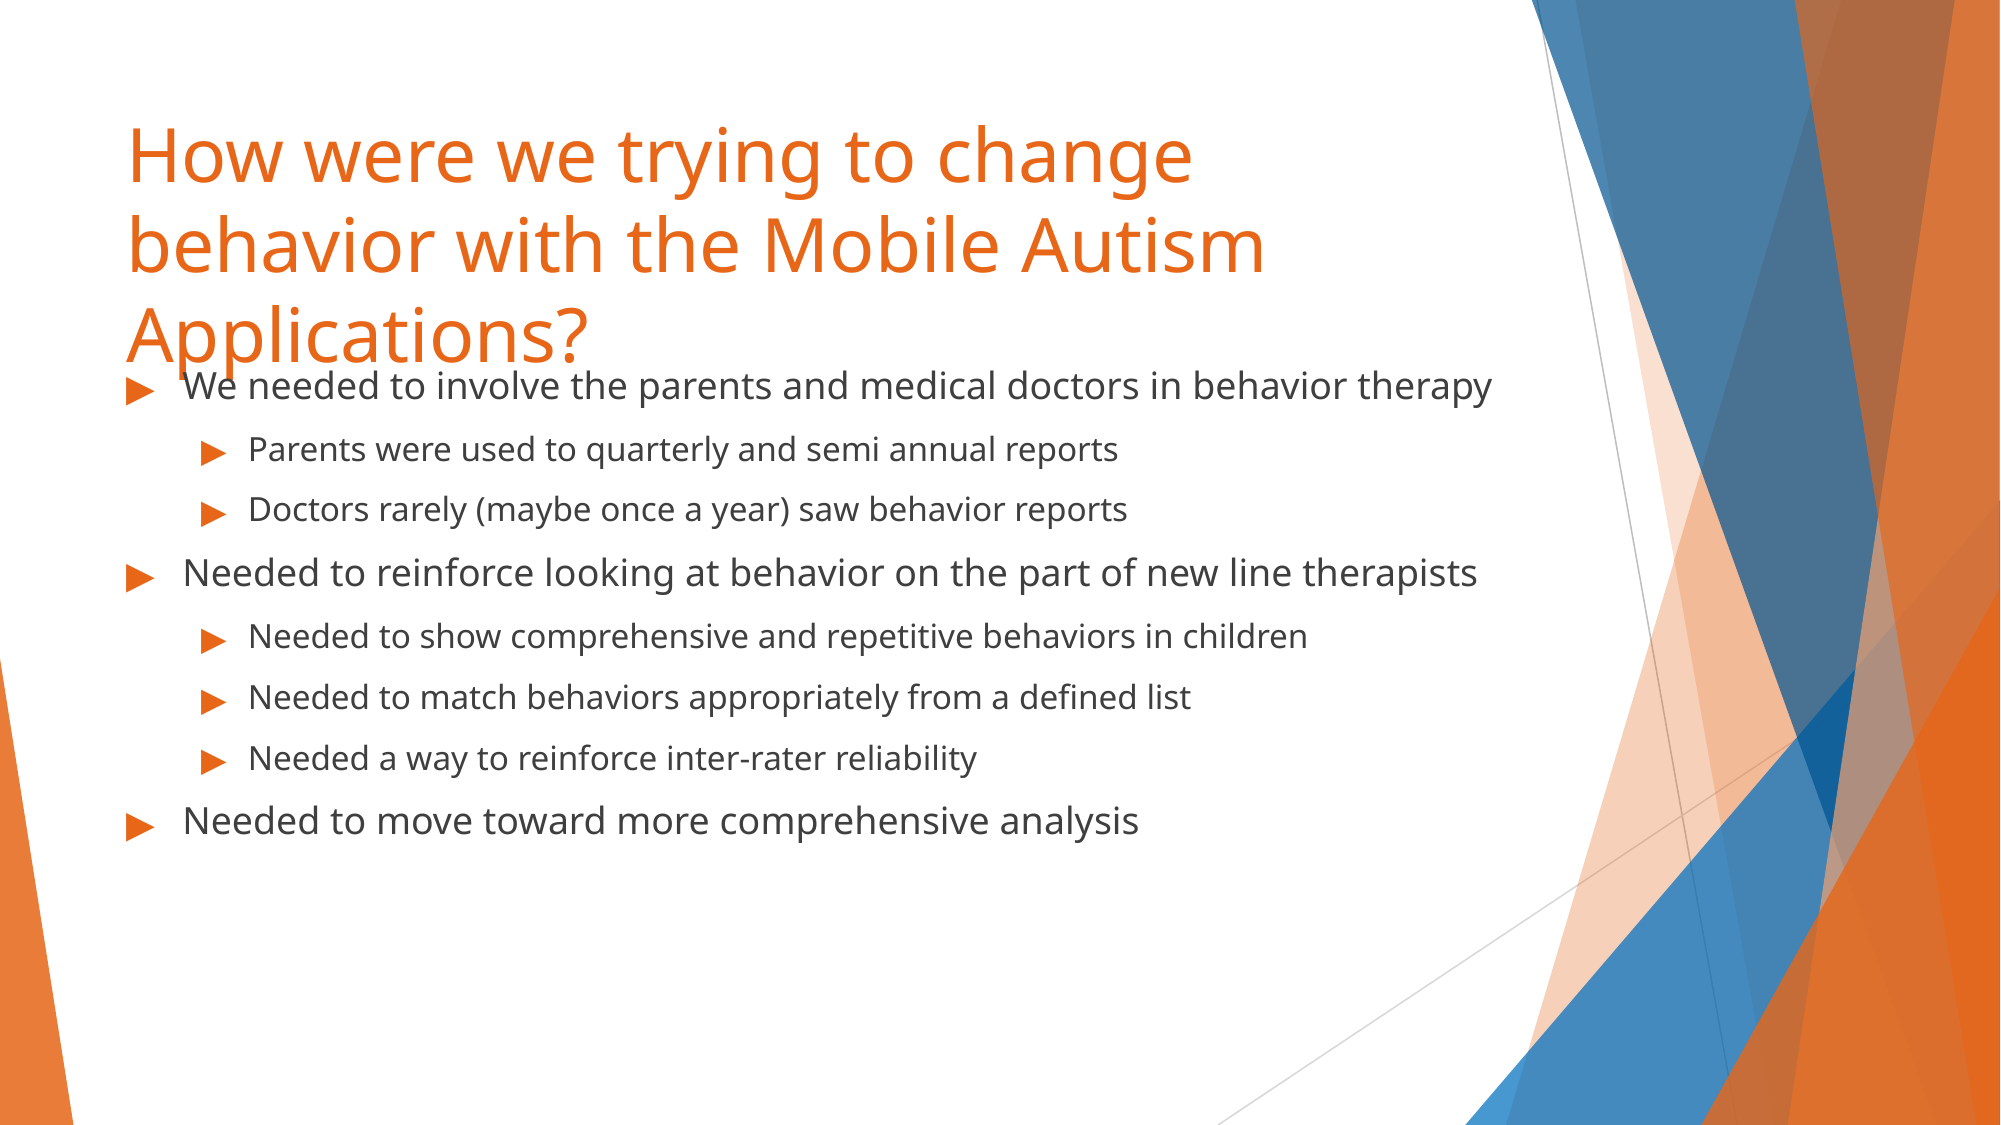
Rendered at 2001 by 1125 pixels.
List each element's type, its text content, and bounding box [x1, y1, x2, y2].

list We needed to involve the parents and medical doctors in behavior therapy Parents were used to quarterly and semi annual reports Doctors rarely (maybe once a year) saw behavior reports Needed to reinforce looking at behavior on the part of new line therapists Needed to show comprehensive and repetitive behaviors in children Needed to match behaviors appropriately from a defined list Needed a way to reinforce inter-rater reliability Needed to move toward more comprehensive analysis [111, 354, 1522, 992]
title How were we trying to change behavior with the Mobile Autism Applications? [111, 99, 1522, 317]
